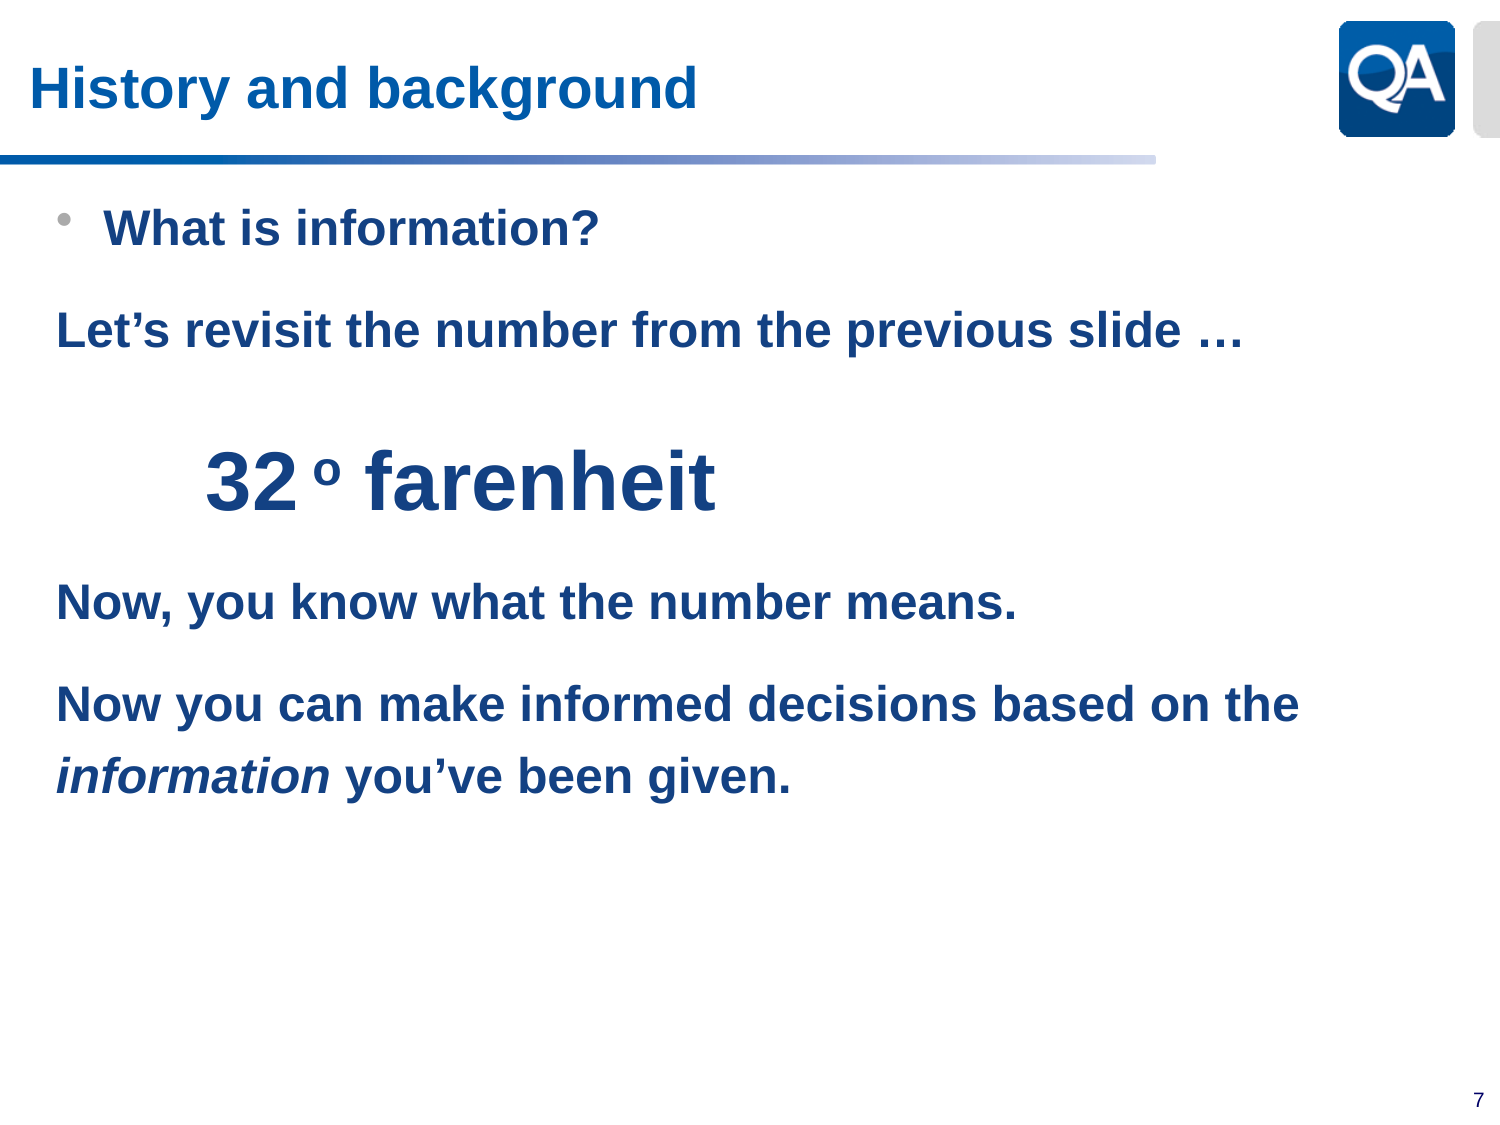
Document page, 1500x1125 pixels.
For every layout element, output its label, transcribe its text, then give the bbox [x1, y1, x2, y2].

list What is information? Let’s revisit the number from the previous slide … 32 o farenheit Now, you know what the number means. Now you can make informed decisions based on the information you’ve been given. [40, 175, 1470, 1090]
title History and background [0, 0, 1500, 163]
